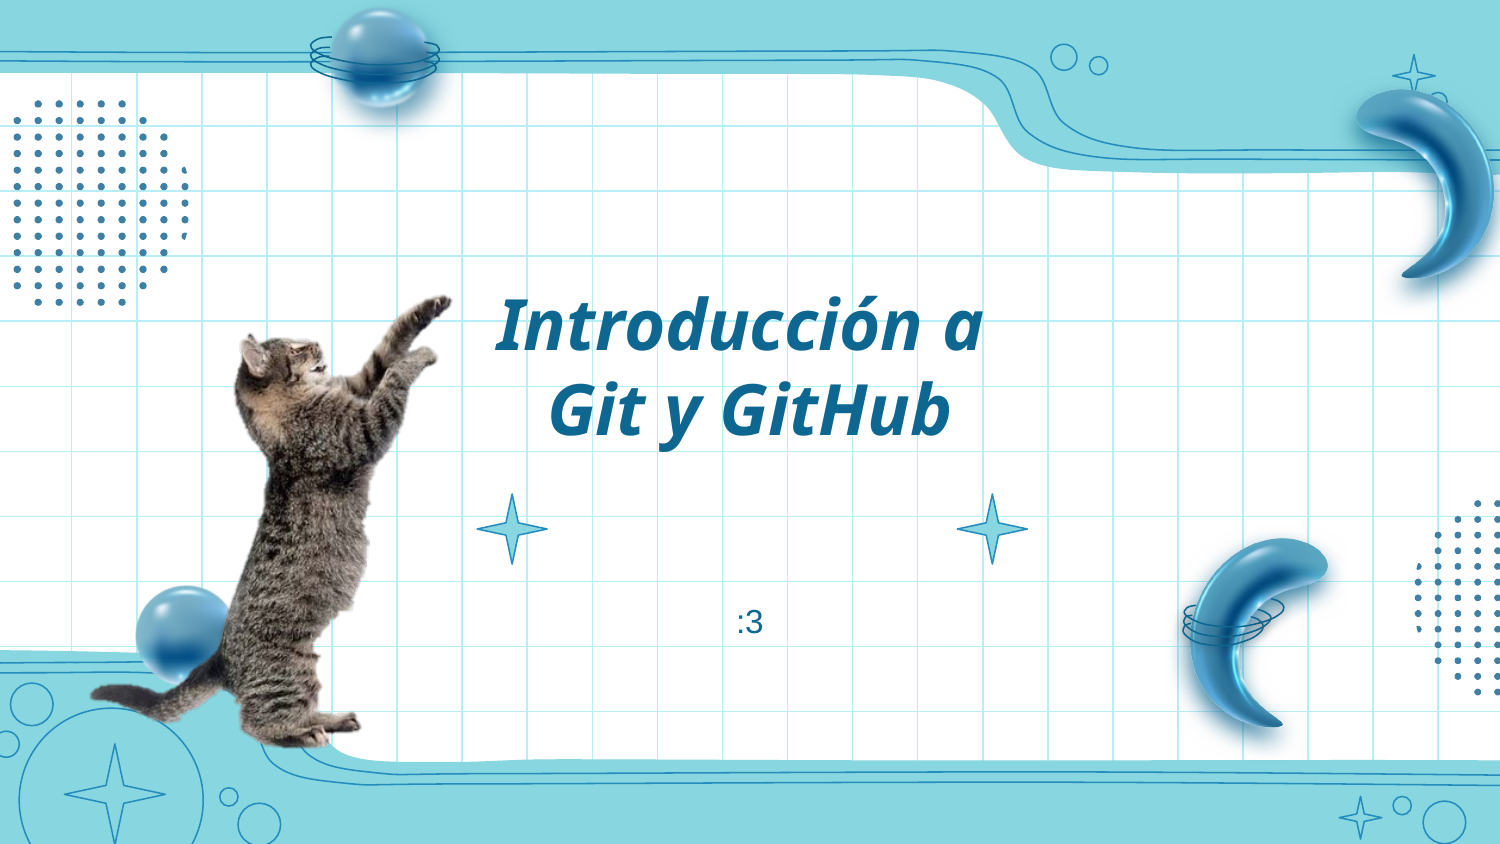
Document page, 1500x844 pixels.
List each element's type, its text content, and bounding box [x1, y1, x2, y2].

title Introducción a Git y GitHub [230, 268, 1270, 465]
text_box [957, 493, 1028, 565]
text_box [310, 0, 441, 111]
picture [1270, 34, 1500, 328]
subtitle :3 [464, 585, 1060, 656]
picture [0, 97, 460, 756]
picture [1414, 496, 1500, 707]
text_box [1122, 482, 1414, 778]
text_box [477, 493, 548, 565]
